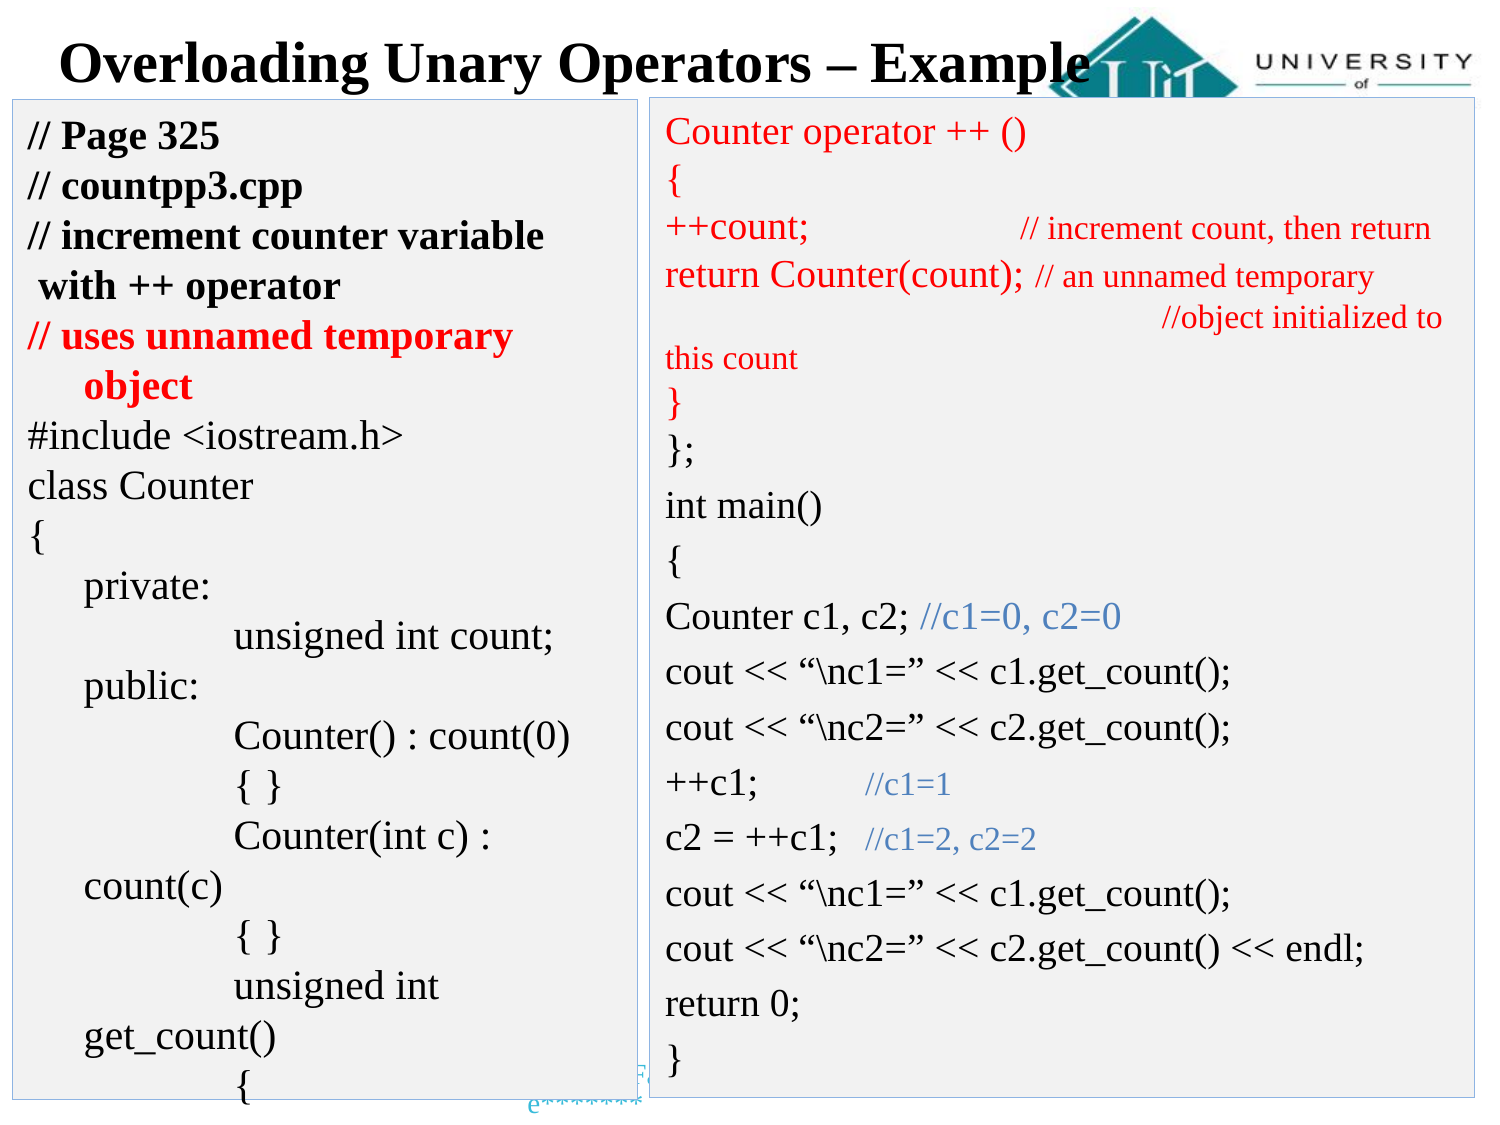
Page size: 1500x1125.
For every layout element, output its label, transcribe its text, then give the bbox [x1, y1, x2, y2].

text_box Counter operator ++ () { ++count; // increment count, then return return Counter(count); // an unnamed temporary //object initialized to this count } }; int main() { Counter c1, c2; //c1=0, c2=0 cout << “\nc1=” << c1.get_count(); cout << “\nc2=” << c2.get_count(); ++c1; //c1=1 c2 = ++c1; //c1=2, c2=2 cout << “\nc1=” << c1.get_count(); cout << “\nc2=” << c2.get_count() << endl; return 0; } [649, 97, 1475, 1098]
title Overloading Unary Operators – Example [0, 0, 1213, 188]
footer *******Faculty of Computer Science******* [512, 1042, 988, 1103]
text_box // Page 325 // countpp3.cpp // increment counter variable with ++ operator // uses unnamed temporary object #include <iostream.h> class Counter { private: unsigned int count; public: Counter() : count(0) { } Counter(int c) : count(c) { } unsigned int get_count() { return count; } [12, 99, 638, 1100]
picture [1213, 7, 1498, 164]
